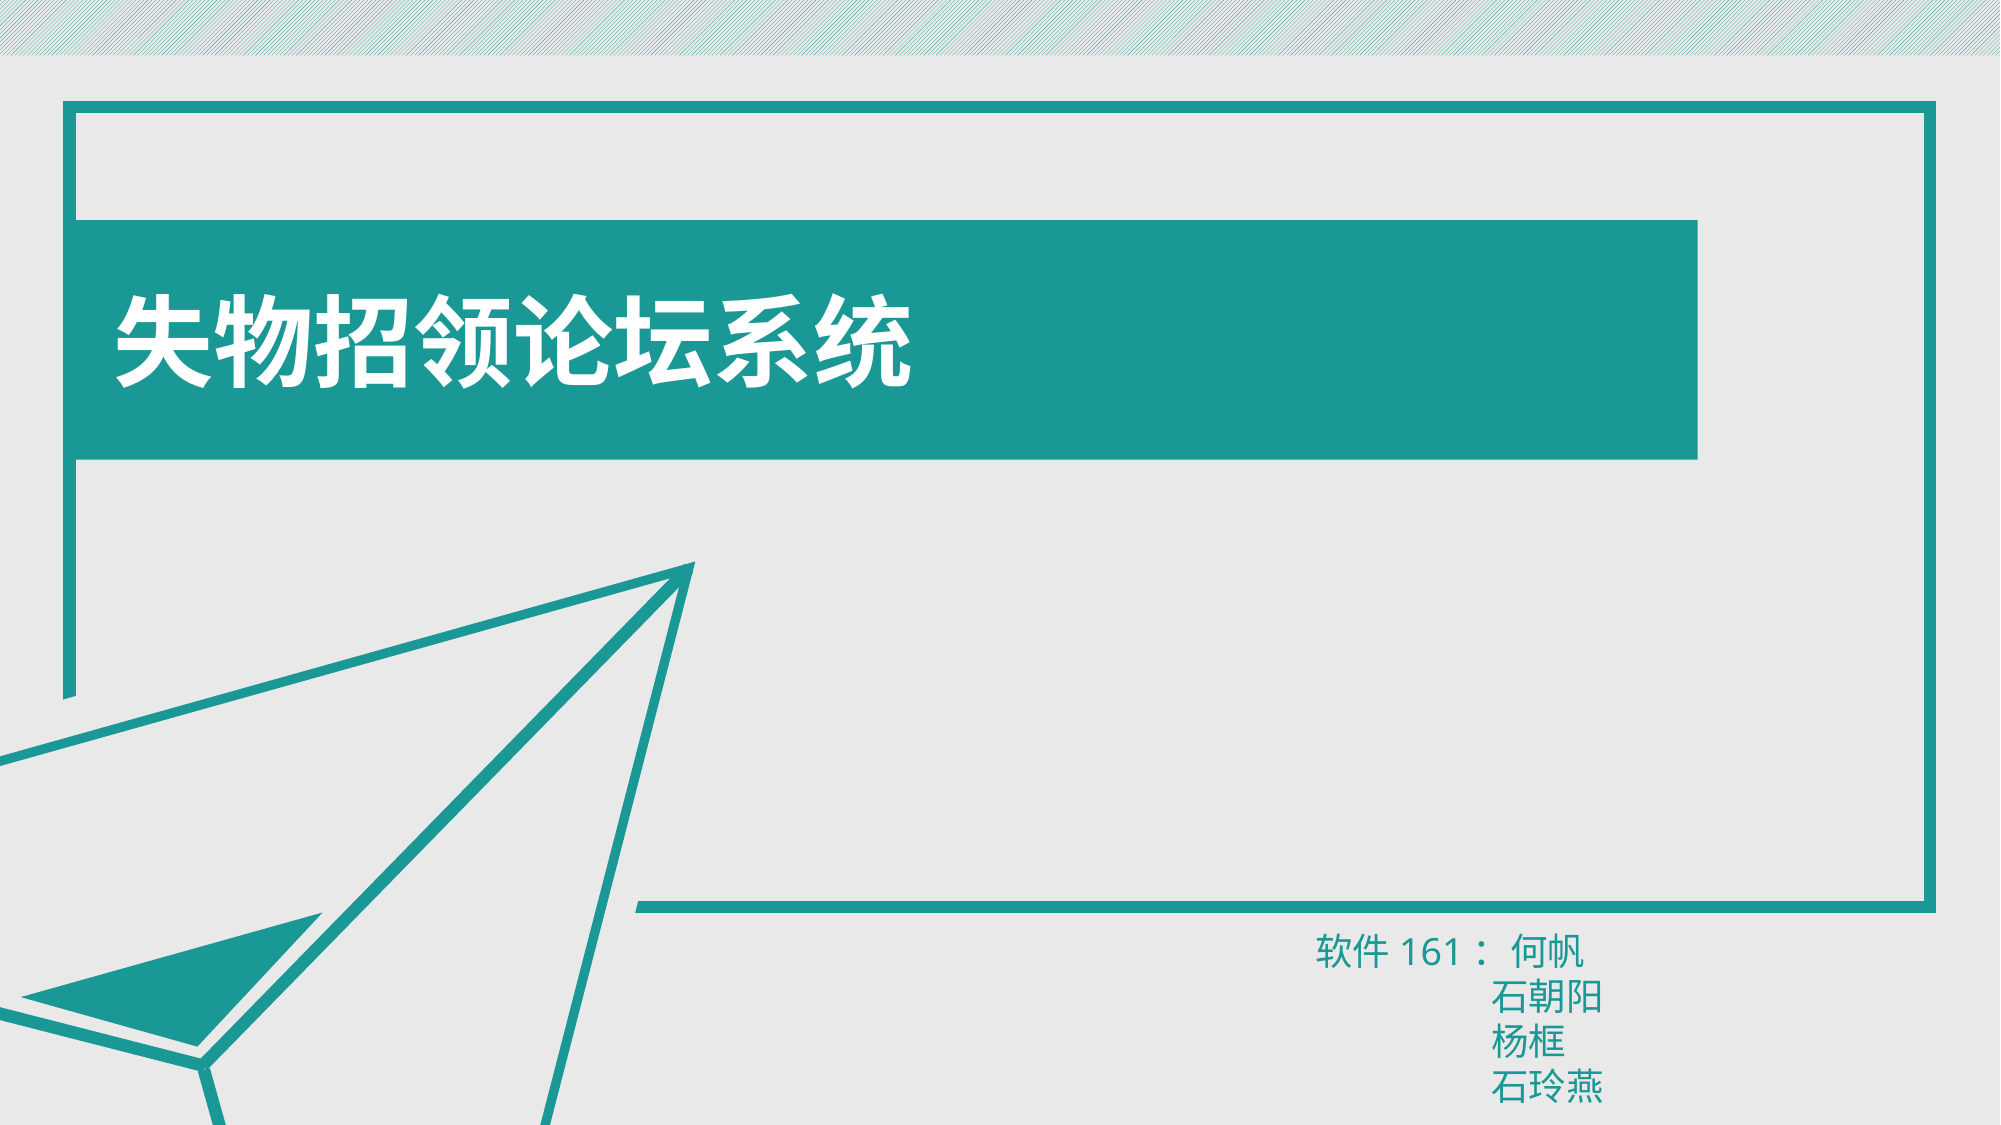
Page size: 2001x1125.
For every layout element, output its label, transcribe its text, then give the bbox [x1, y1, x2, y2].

text_box 软件161：何帆 石朝阳 杨框 石玲燕 [1300, 920, 1698, 1116]
text_box 失物招领论坛系统 [98, 271, 929, 407]
text_box [69, 219, 1699, 461]
